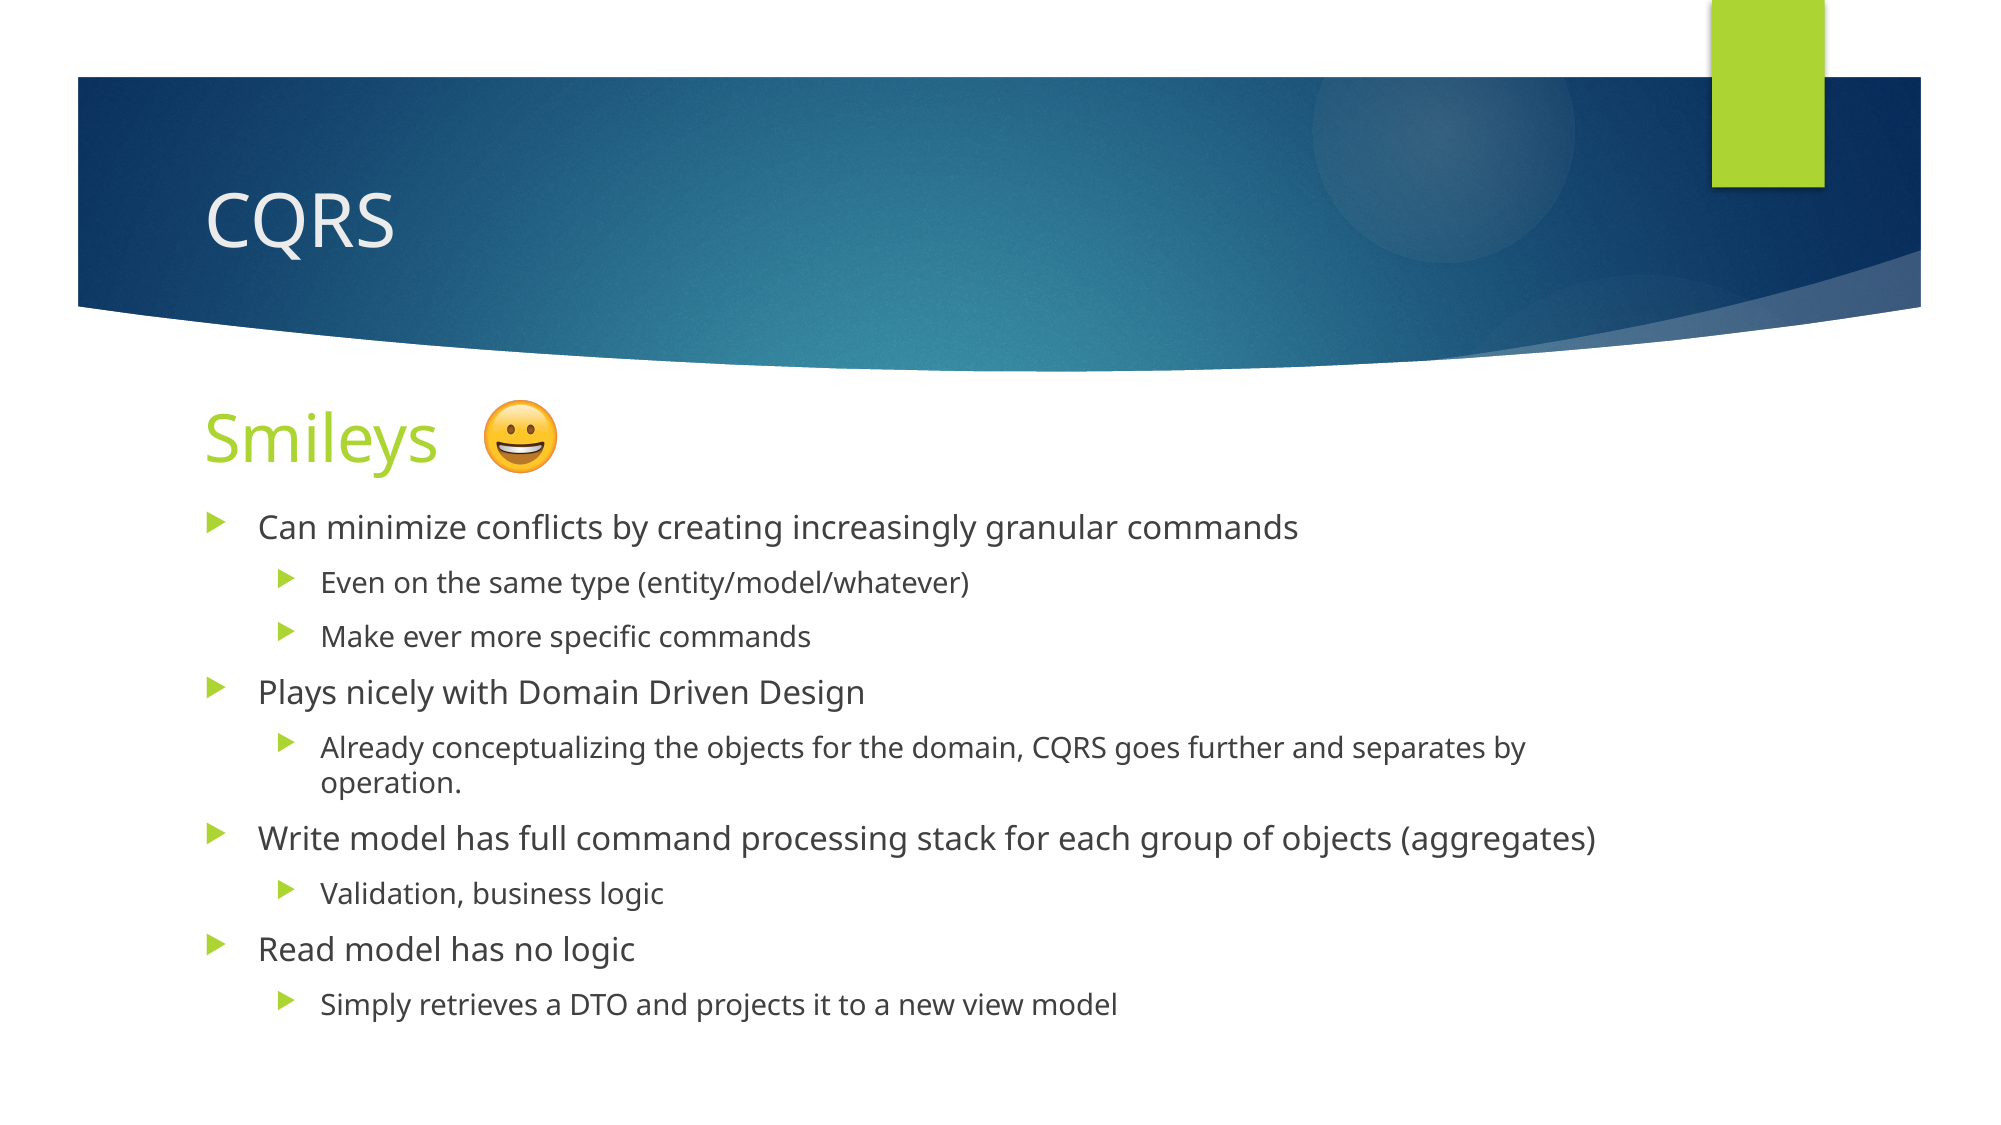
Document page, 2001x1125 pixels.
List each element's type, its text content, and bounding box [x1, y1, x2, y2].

picture [483, 399, 558, 474]
text_box Smileys [189, 388, 502, 484]
list Can minimize conflicts by creating increasingly granular commands Even on the same type (entity/model/whatever) Make ever more specific commands Plays nicely with Domain Driven Design Already conceptualizing the objects for the domain, CQRS goes further and separates by operation. Write model has full command processing stack for each group of objects (aggregates) Validation, business logic Read model has no logic Simply retrieves a DTO and projects it to a new view model [189, 499, 1627, 1060]
title CQRS [189, 159, 1627, 276]
